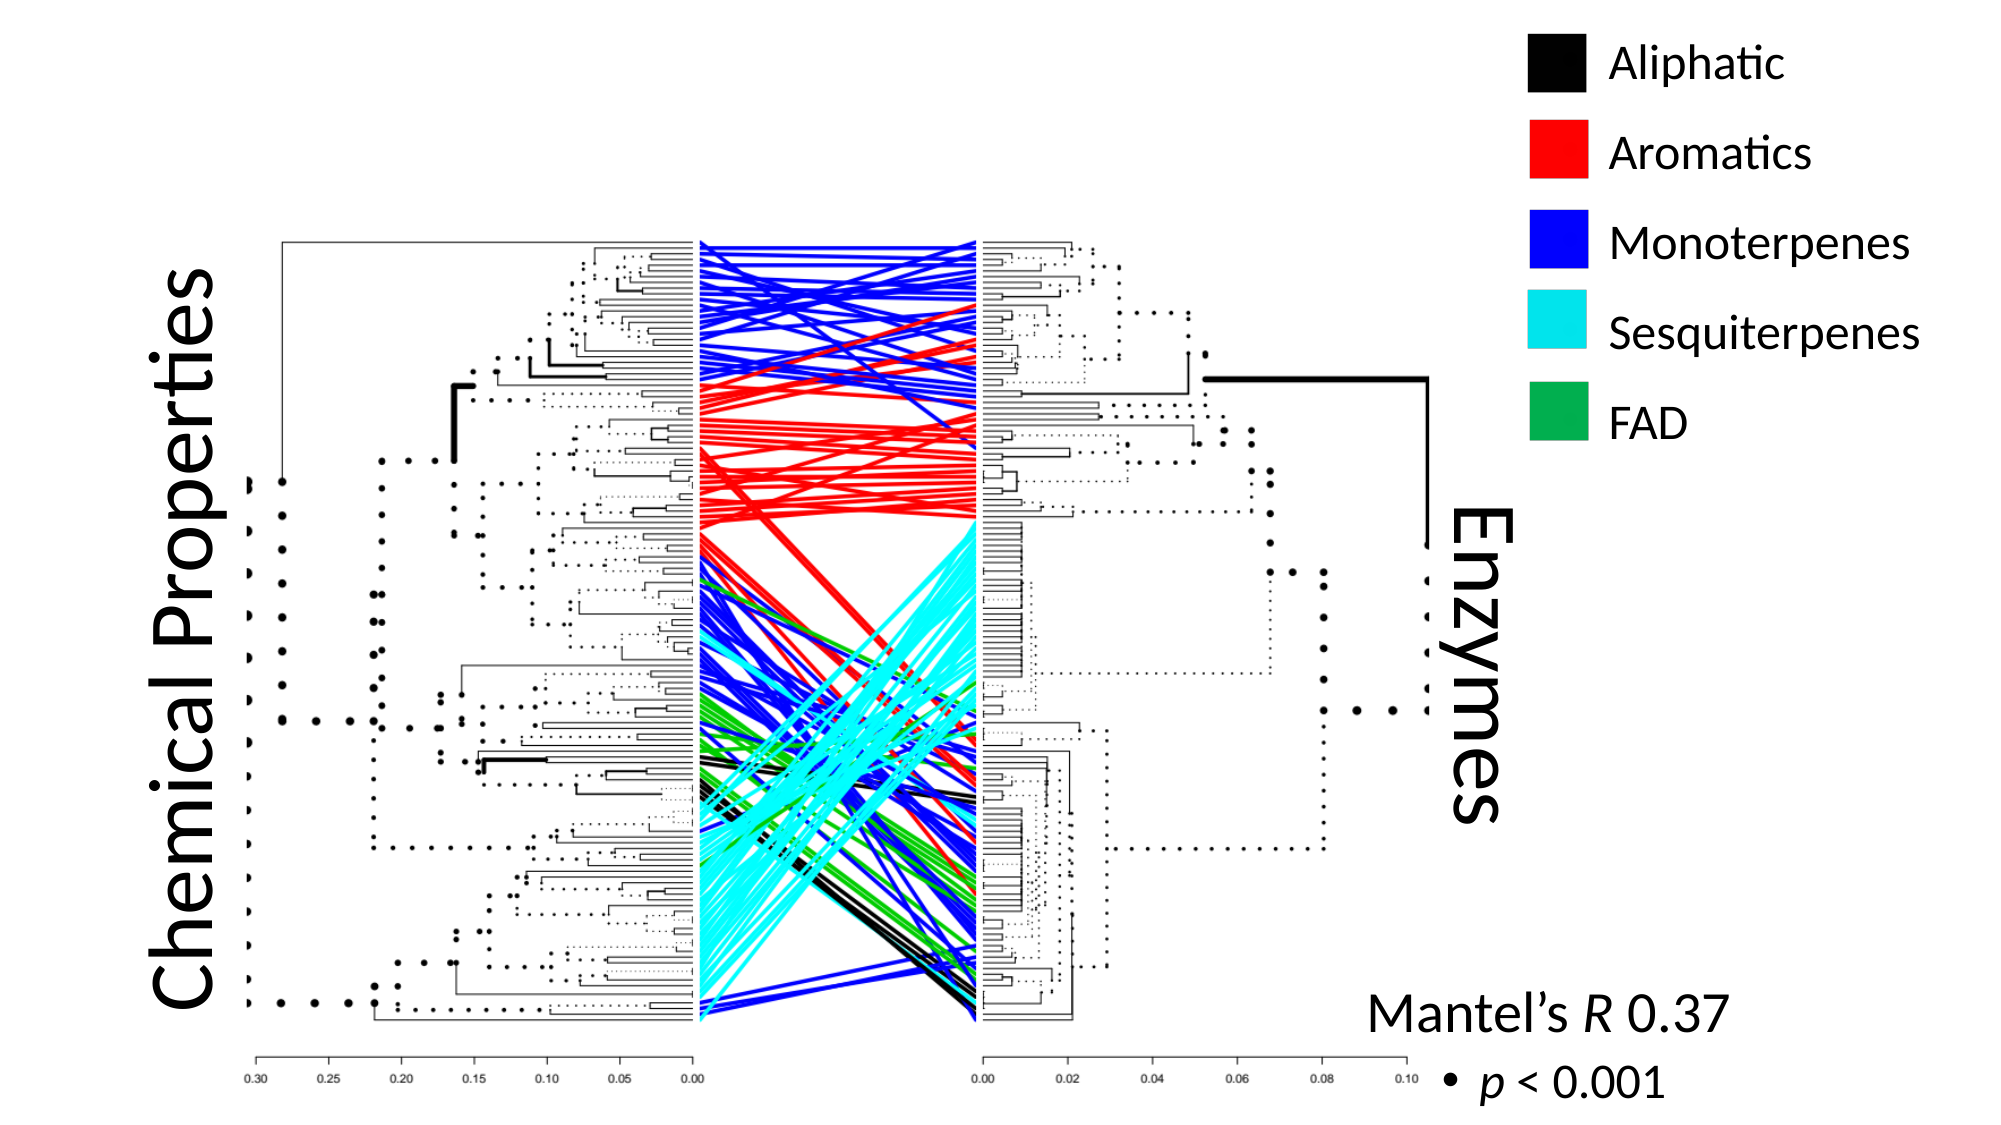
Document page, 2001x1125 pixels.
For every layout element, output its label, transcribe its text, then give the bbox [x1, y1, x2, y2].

picture [1519, 281, 1595, 357]
text_box Enzymes [1433, 488, 1554, 843]
picture [1521, 201, 1597, 277]
picture [240, 168, 1433, 1091]
picture [1521, 111, 1597, 187]
picture [1521, 373, 1597, 449]
list Mantel’s R 0.37 p < 0.001 [1351, 974, 2000, 1125]
picture [1519, 25, 1595, 101]
text_box Chemical Properties [113, 251, 239, 1028]
text_box Aliphatic Aromatics Monoterpenes Sesquiterpenes FAD [1546, 0, 1936, 457]
